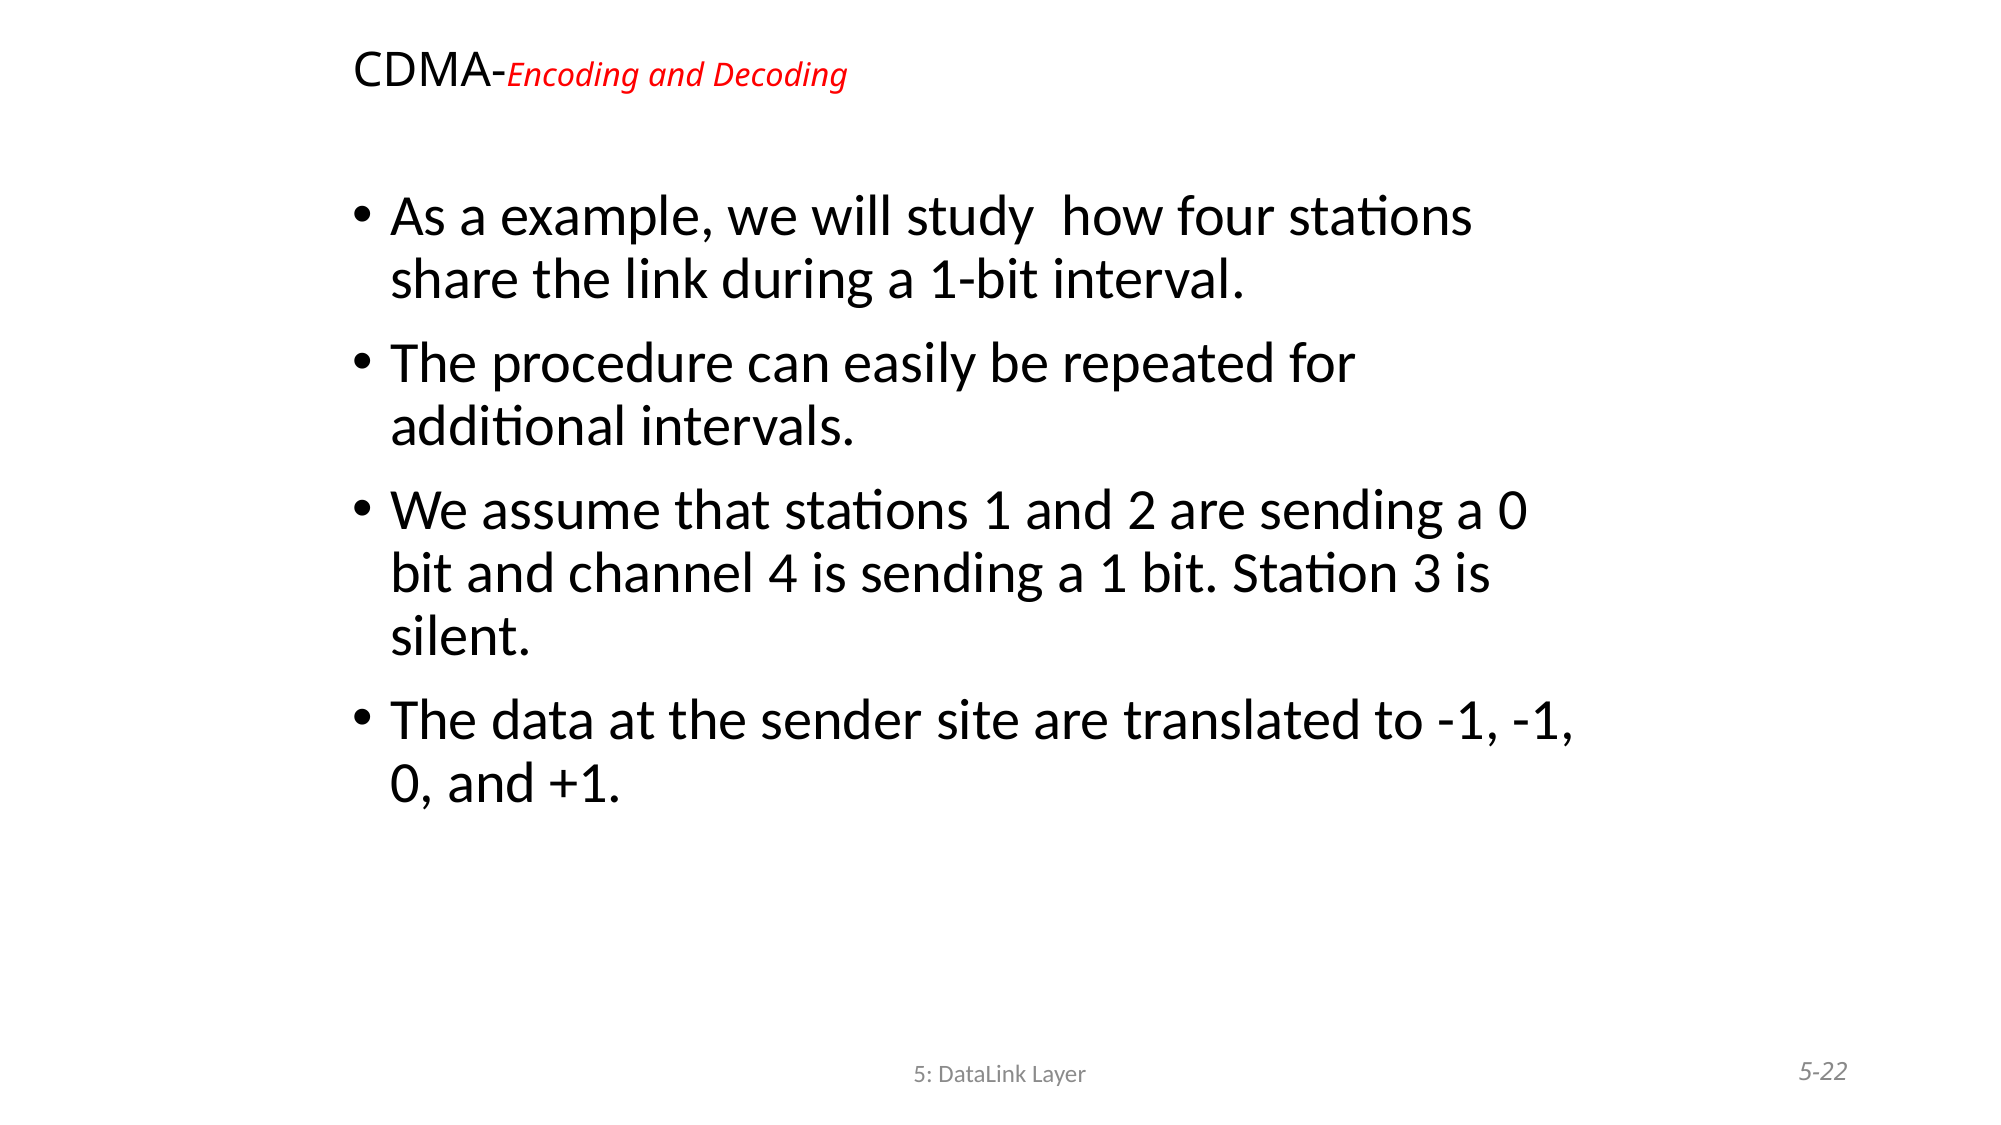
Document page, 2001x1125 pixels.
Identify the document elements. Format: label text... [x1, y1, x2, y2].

title CDMA-Encoding and Decoding [337, 37, 1613, 144]
footer 5: DataLink Layer [662, 1042, 1338, 1103]
list As a example, we will study how four stations share the link during a 1-bit interval. The procedure can easily be repeated for additional intervals. We assume that stations 1 and 2 are sending a 0 bit and channel 4 is sending a 1 bit. Station 3 is silent. The data at the sender site are translated to -1, -1, 0, and +1. [337, 178, 1613, 1025]
slide_number 5-22 [1412, 1042, 1863, 1103]
